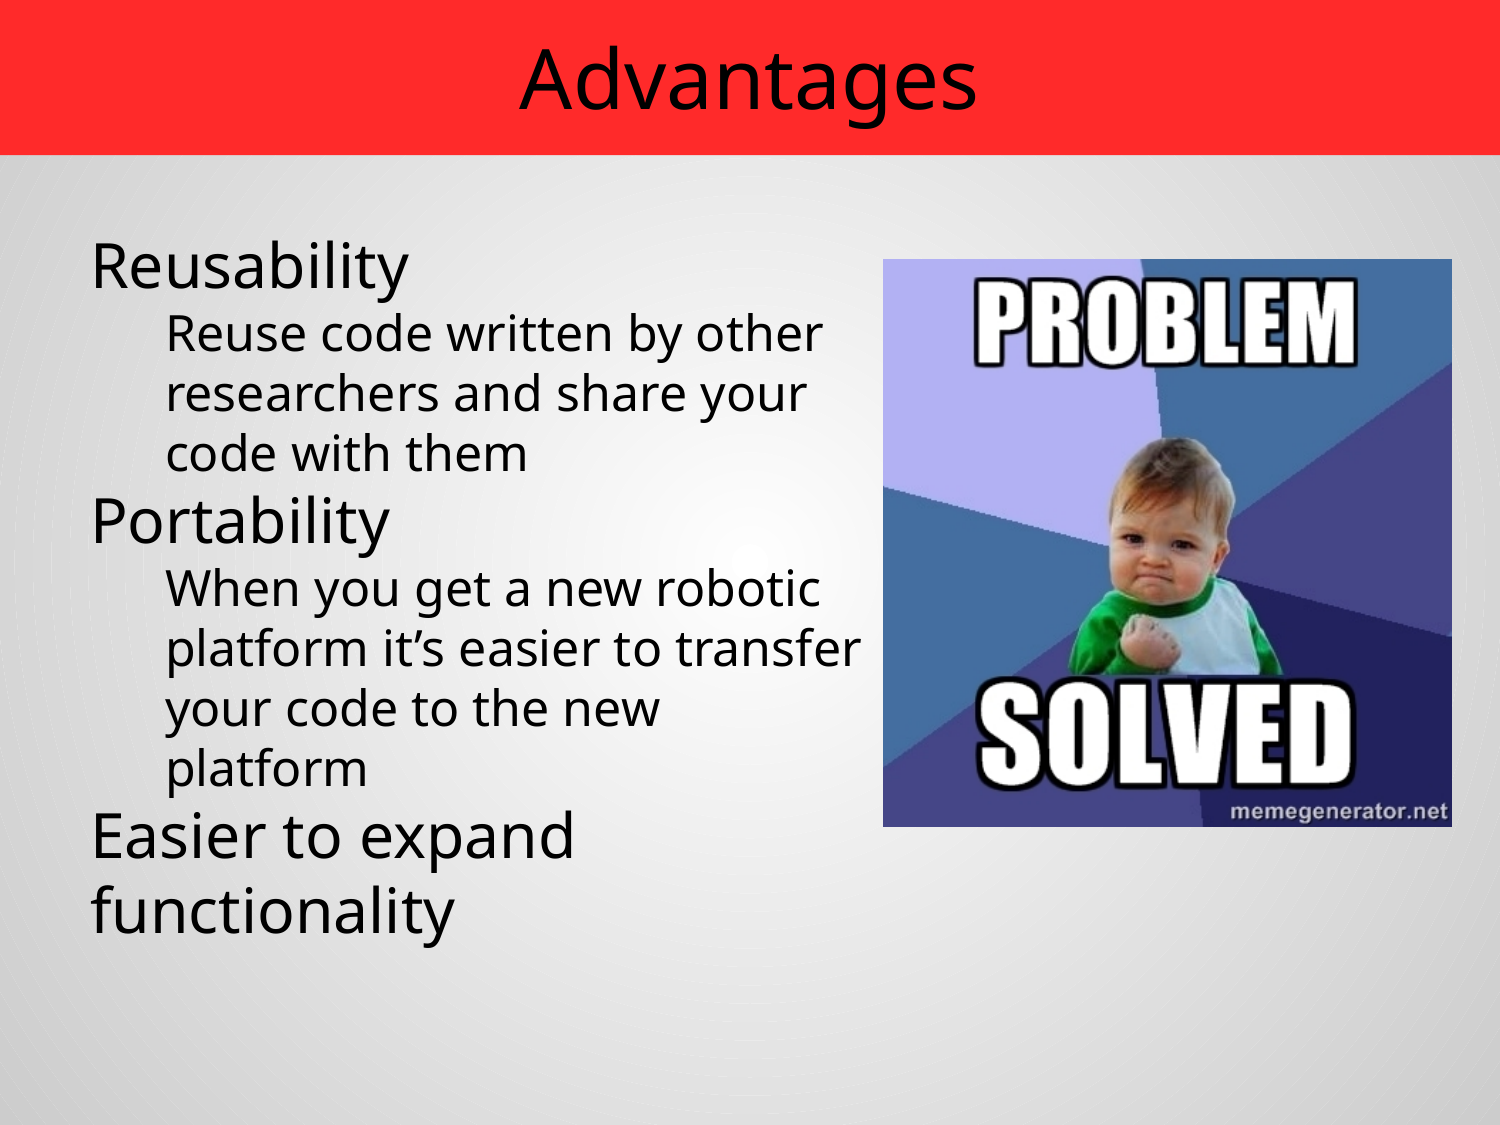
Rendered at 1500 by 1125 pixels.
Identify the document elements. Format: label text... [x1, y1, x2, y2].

picture [883, 258, 1452, 827]
list Reusability Reuse code written by other researchers and share your code with them Portability When you get a new robotic platform it’s easier to transfer your code to the new platform Easier to expand functionality [75, 211, 884, 1043]
title Advantages [0, 14, 1500, 141]
